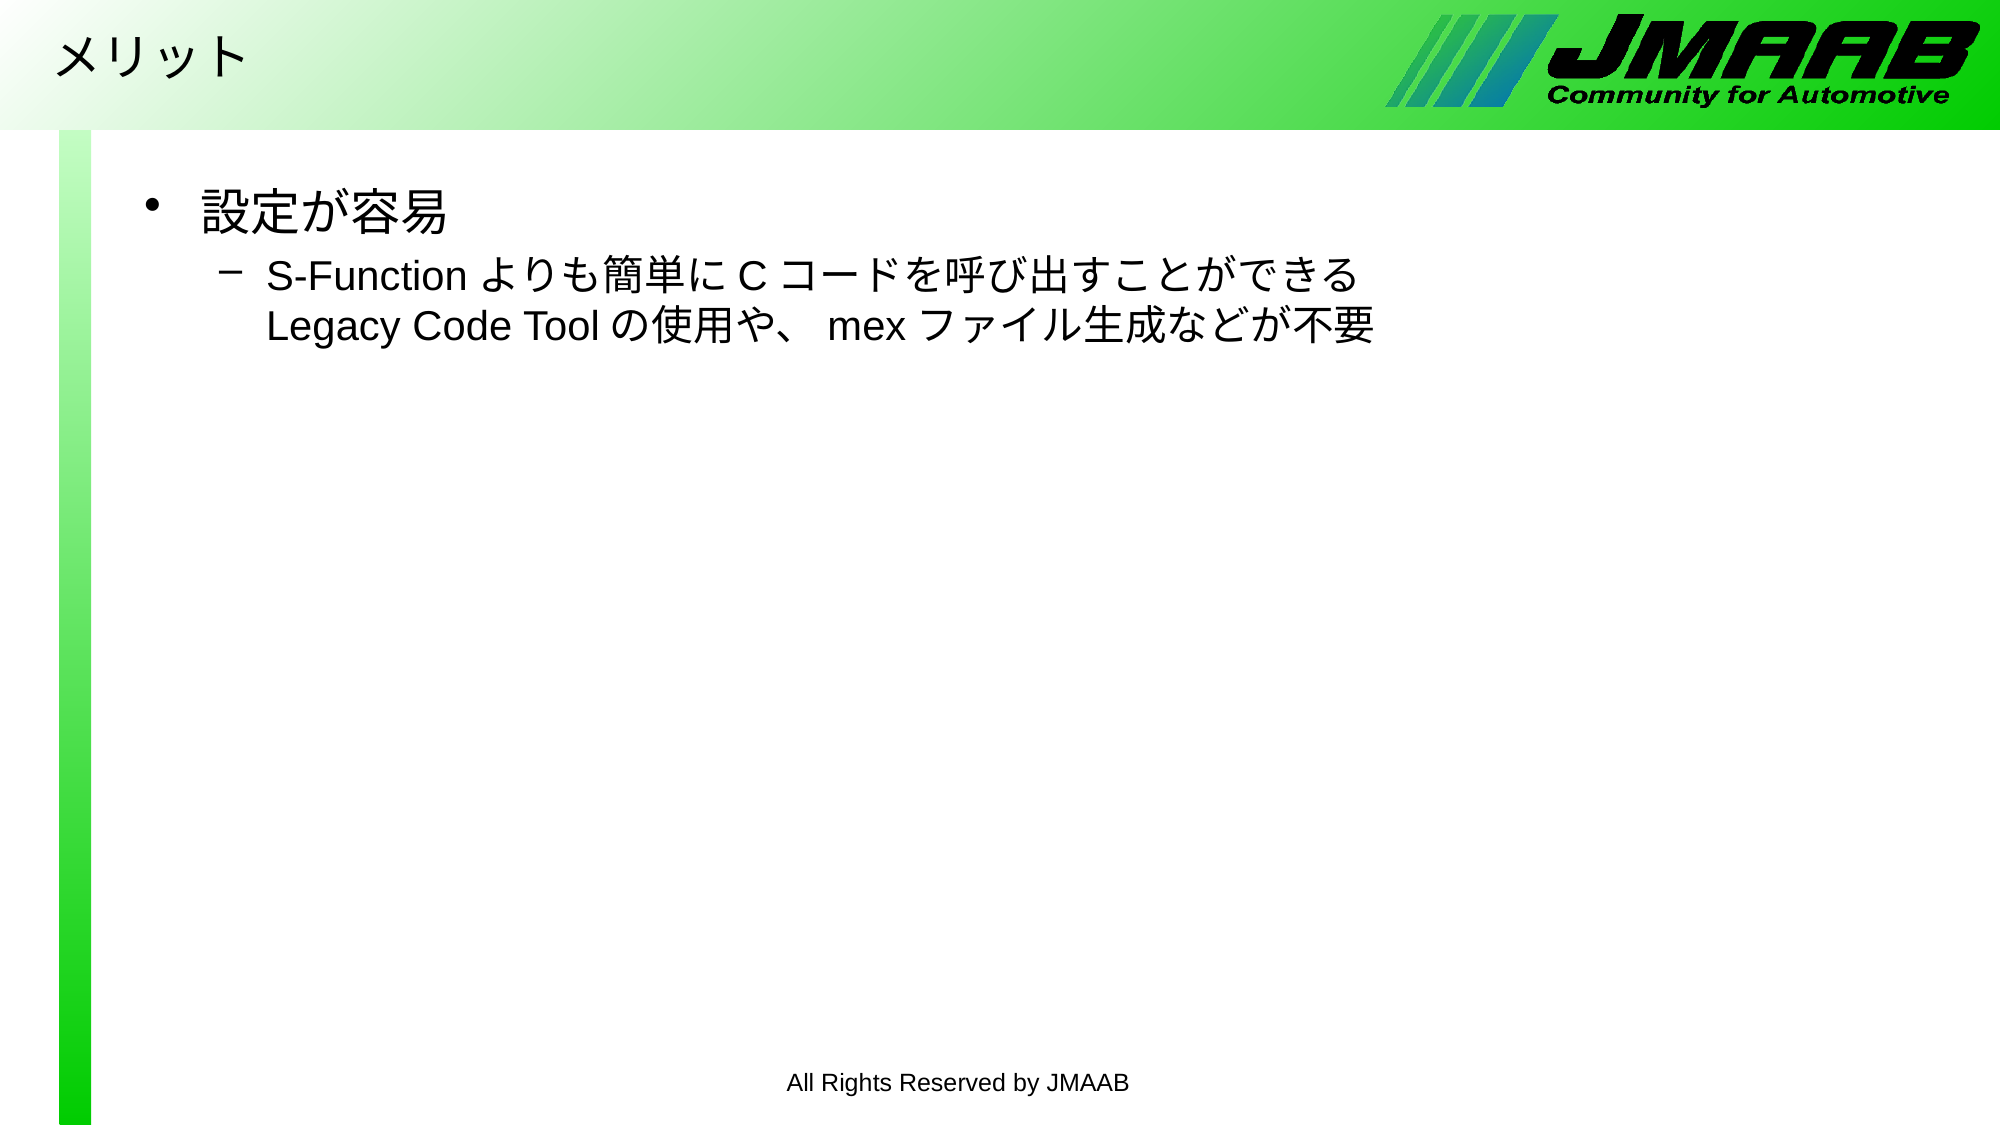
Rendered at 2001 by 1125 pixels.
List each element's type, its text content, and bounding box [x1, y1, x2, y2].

title メリット [36, 21, 1410, 91]
picture [1382, 11, 1981, 109]
list 設定が容易 S-Functionよりも簡単にCコードを呼び出すことができる Legacy Code Toolの使用や、mexファイル生成などが不要 [129, 172, 1930, 1047]
